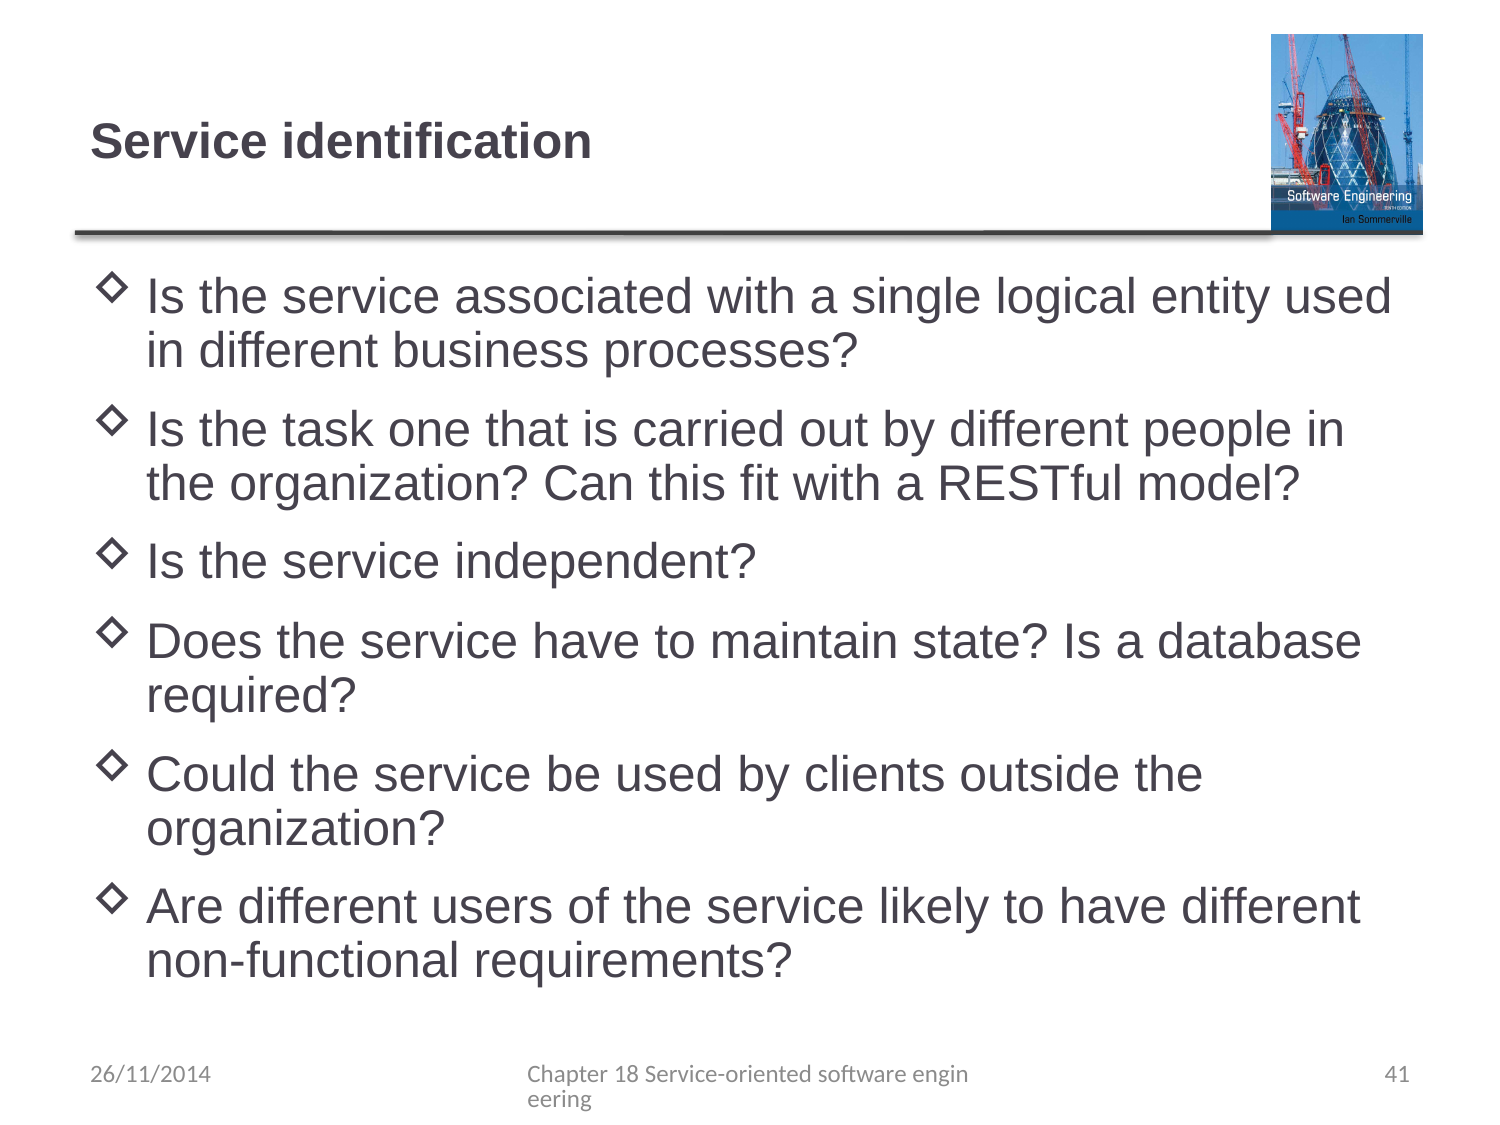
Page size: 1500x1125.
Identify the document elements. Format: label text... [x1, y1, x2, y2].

title Service identification [74, 44, 1272, 233]
picture [1271, 34, 1423, 230]
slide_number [75, 1042, 425, 1103]
list Is the service associated with a single logical entity used in different business processes? Is the task one that is carried out by different people in the organization? Can this fit with a RESTful model? Is the service independent? Does the service have to maintain state? Is a database required? Could the service be used by clients outside the organization? Are different users of the service likely to have different non-functional requirements? [75, 262, 1425, 1005]
footer Chapter 18 Service-oriented software engineering [512, 1042, 988, 1103]
slide_number 41 [1074, 1042, 1425, 1103]
